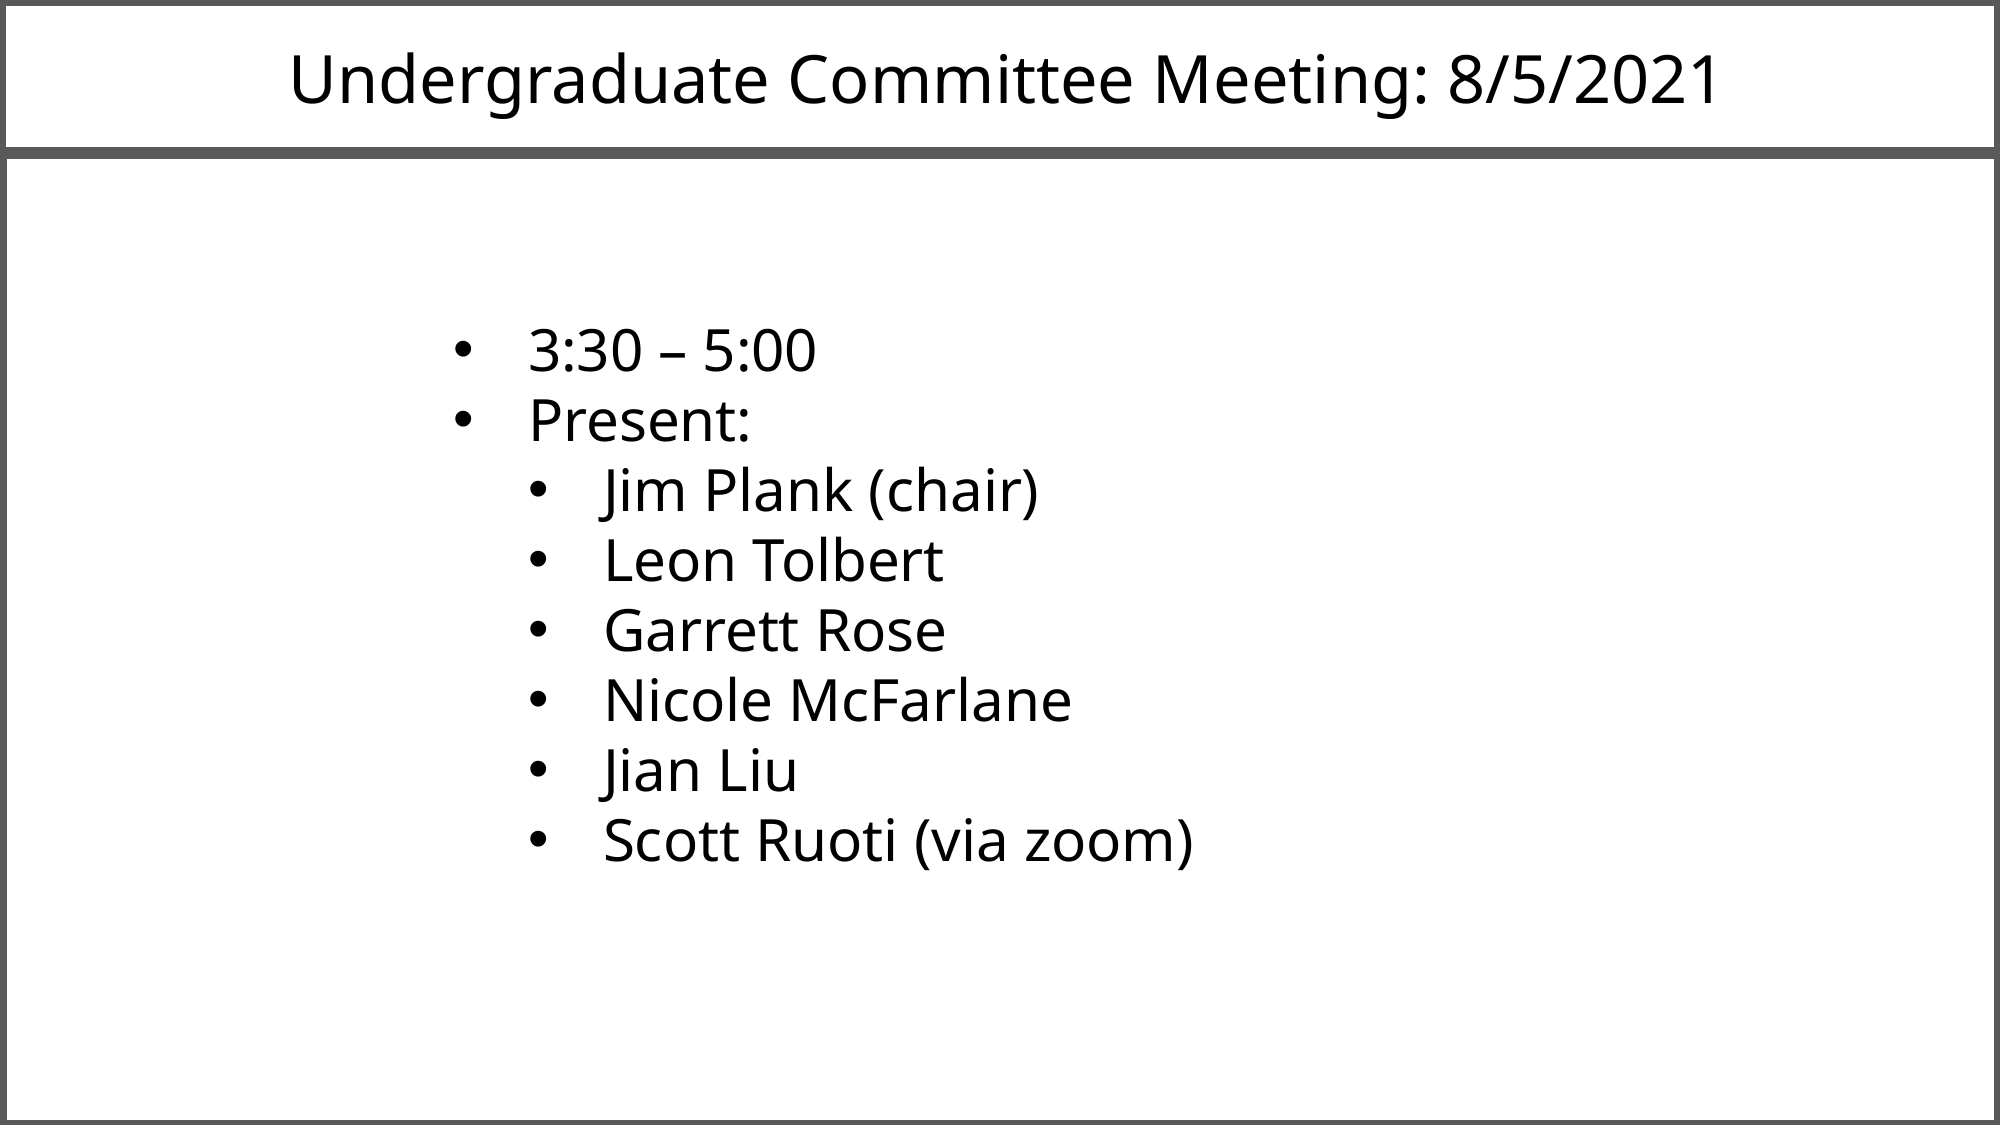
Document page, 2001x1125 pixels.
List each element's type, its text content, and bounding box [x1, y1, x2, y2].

text_box [0, 0, 2000, 152]
text_box 3:30 – 5:00 Present: Jim Plank (chair) Leon Tolbert Garrett Rose Nicole McFarlane Jian Liu Scott Ruoti (via zoom) [438, 306, 1318, 881]
text_box Undergraduate Committee Meeting: 8/5/2021 [8, 29, 2000, 125]
text_box [0, 152, 2000, 1125]
